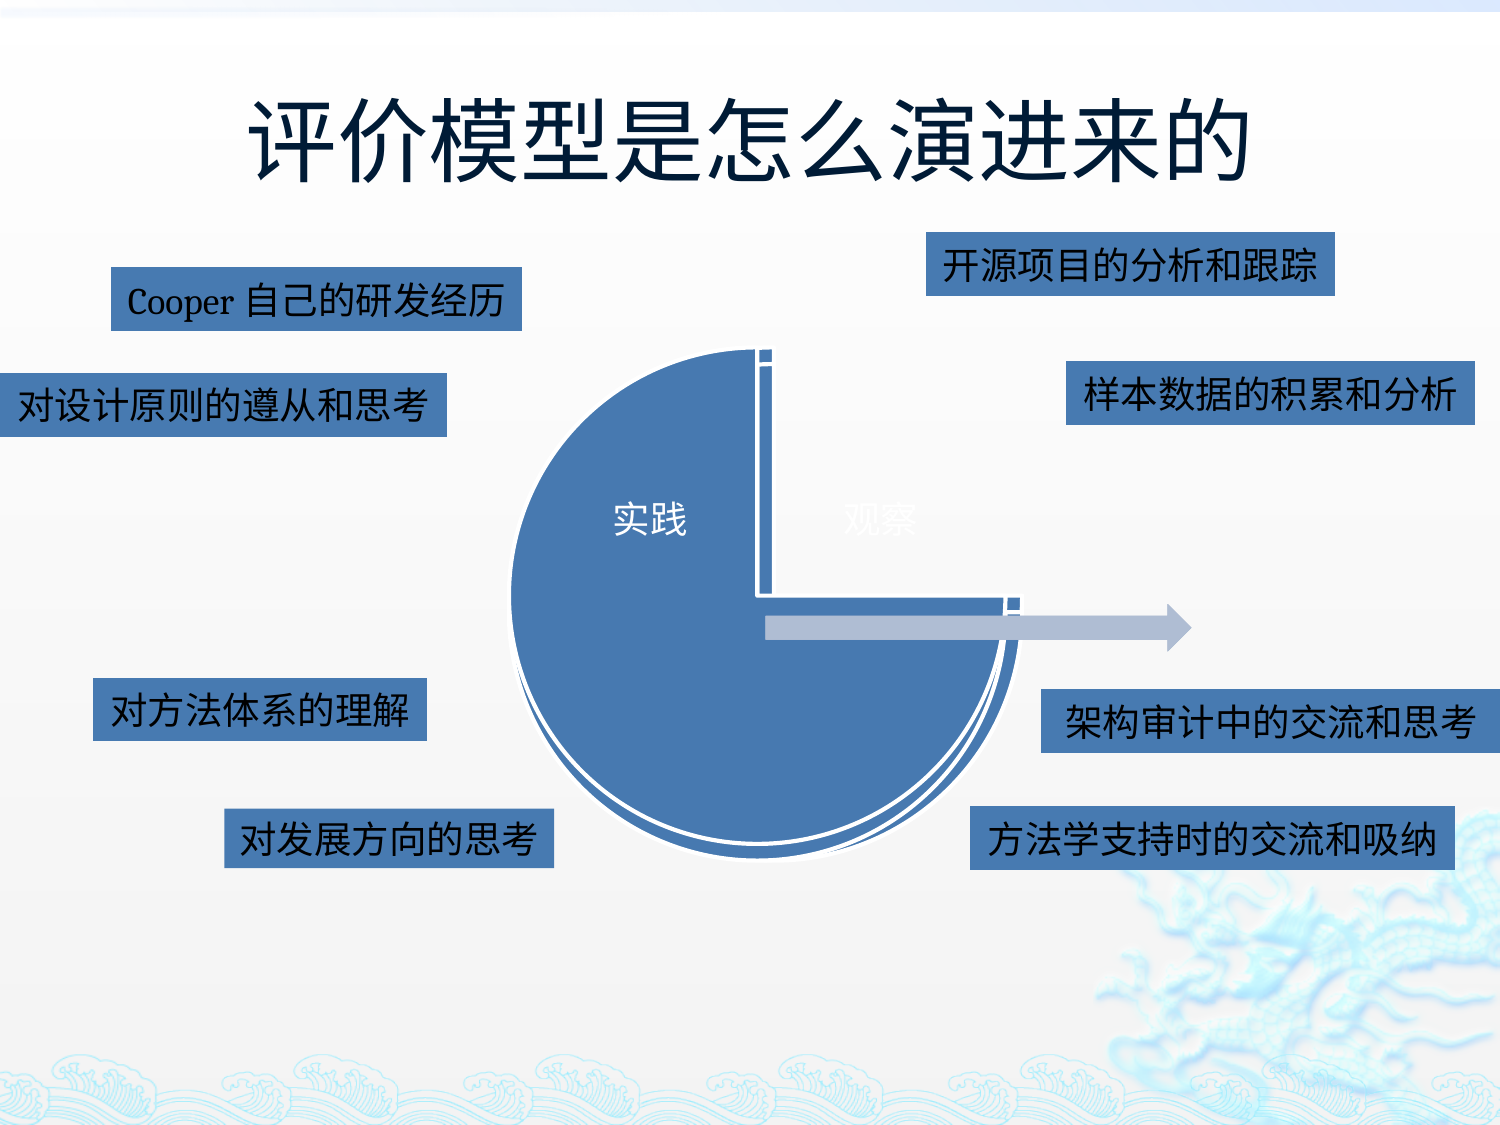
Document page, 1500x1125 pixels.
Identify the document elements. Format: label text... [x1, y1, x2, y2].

text_box 对设计原则的遵从和思考 [2, 374, 339, 435]
text_box 架构审计中的交流和思考 [1192, 691, 1500, 752]
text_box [339, 268, 1192, 862]
text_box 开源项目的分析和跟踪 [927, 234, 1333, 295]
text_box 对发展方向的思考 [224, 808, 555, 869]
text_box 方法学支持时的交流和吸纳 [972, 808, 1453, 869]
text_box 样本数据的积累和分析 [1192, 363, 1474, 423]
text_box 对方法体系的理解 [95, 679, 339, 740]
title 评价模型是怎么演进来的 [75, 45, 1425, 233]
text_box Cooper自己的研发经历 [112, 269, 339, 330]
